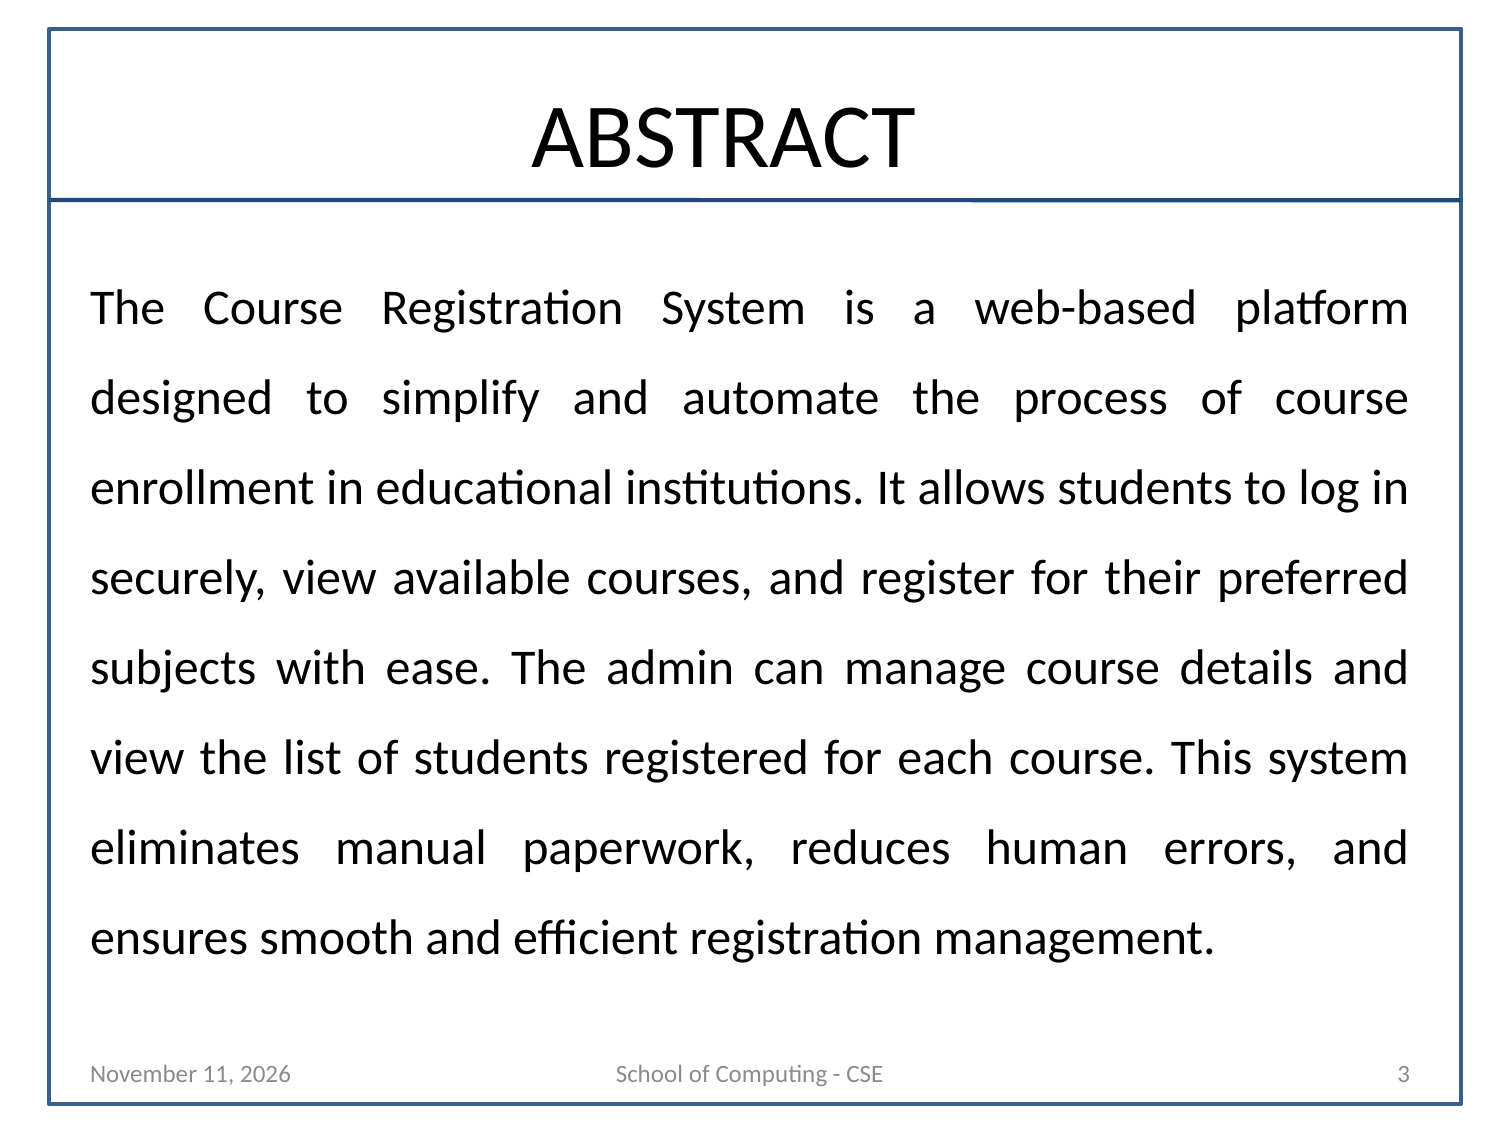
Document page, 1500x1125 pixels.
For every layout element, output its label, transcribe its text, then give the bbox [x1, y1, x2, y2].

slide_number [75, 1042, 425, 1103]
footer School of Computing - CSE [512, 1042, 988, 1103]
slide_number 3 [1074, 1042, 1425, 1103]
title ABSTRACT [49, 37, 1399, 225]
list The Course Registration System is a web-based platform designed to simplify and automate the process of course enrollment in educational institutions. It allows students to log in securely, view available courses, and register for their preferred subjects with ease. The admin can manage course details and view the list of students registered for each course. This system eliminates manual paperwork, reduces human errors, and ensures smooth and efficient registration management. [75, 237, 1425, 1005]
